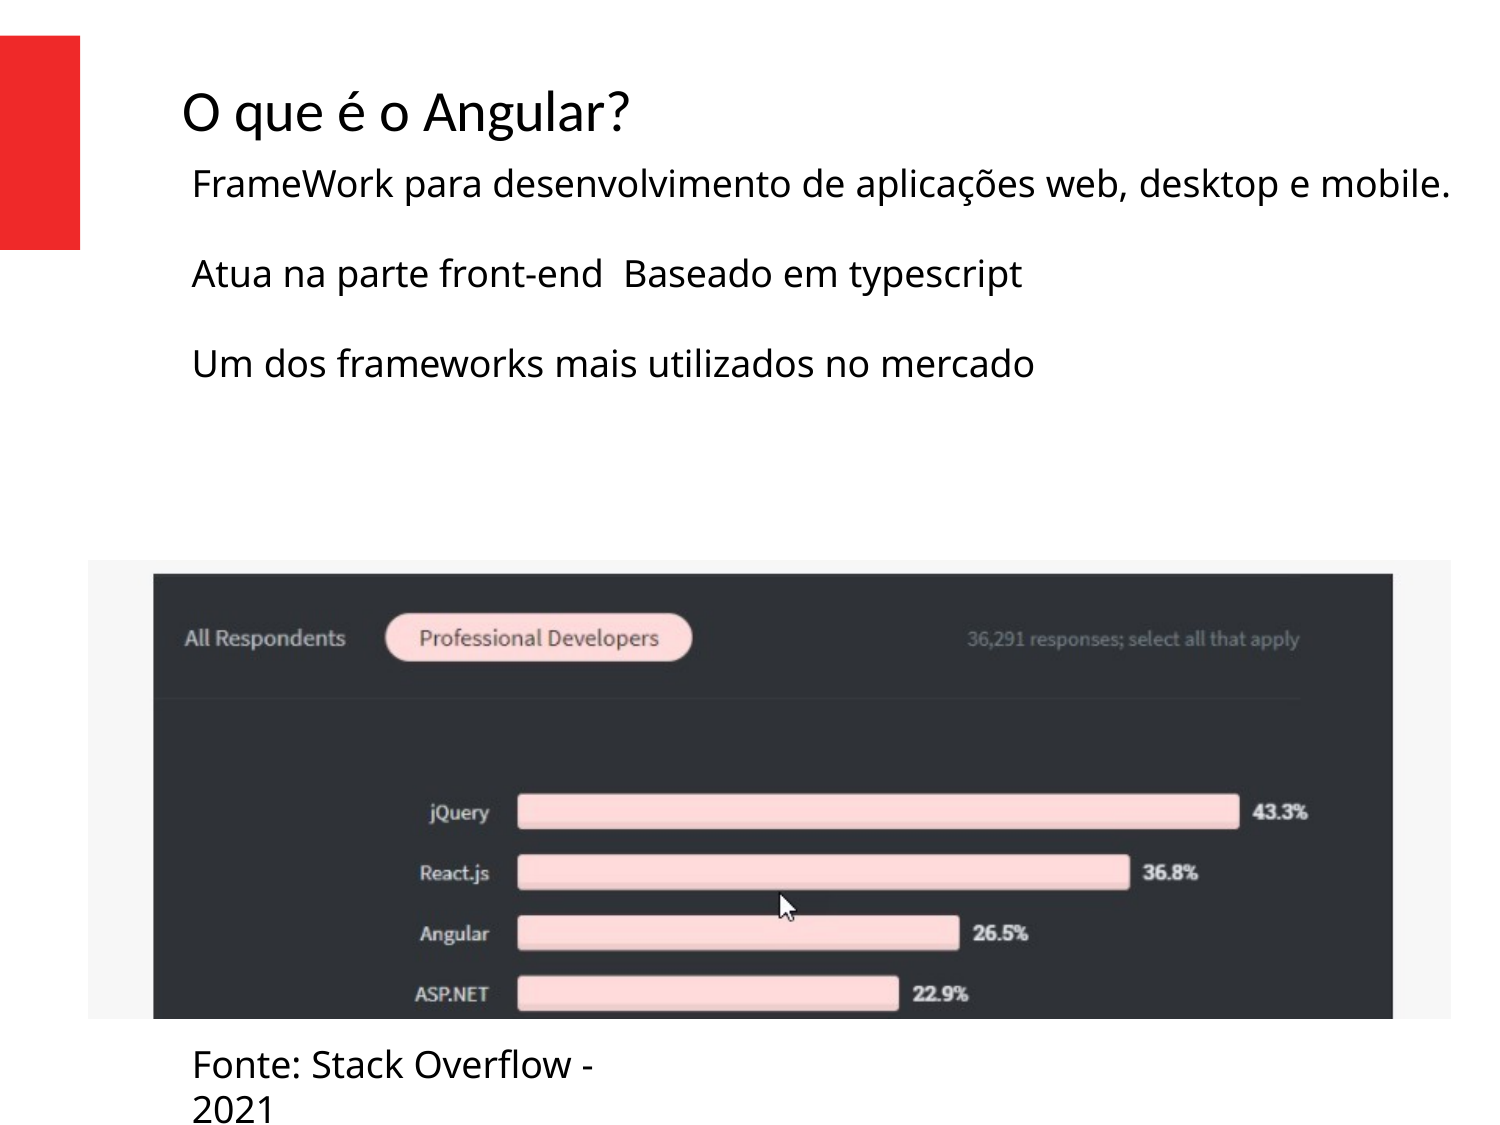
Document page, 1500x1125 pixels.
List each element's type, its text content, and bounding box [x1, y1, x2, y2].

text_box Fonte: Stack Overflow - 2021 [189, 1038, 679, 1125]
text_box FrameWork para desenvolvimento de aplicações web, desktop e mobile. Atua na parte front-end Baseado em typescript Um dos frameworks mais utilizados no mercado [102, 157, 1477, 798]
picture [88, 560, 1451, 1019]
text_box O que é o Angular? [180, 70, 637, 157]
